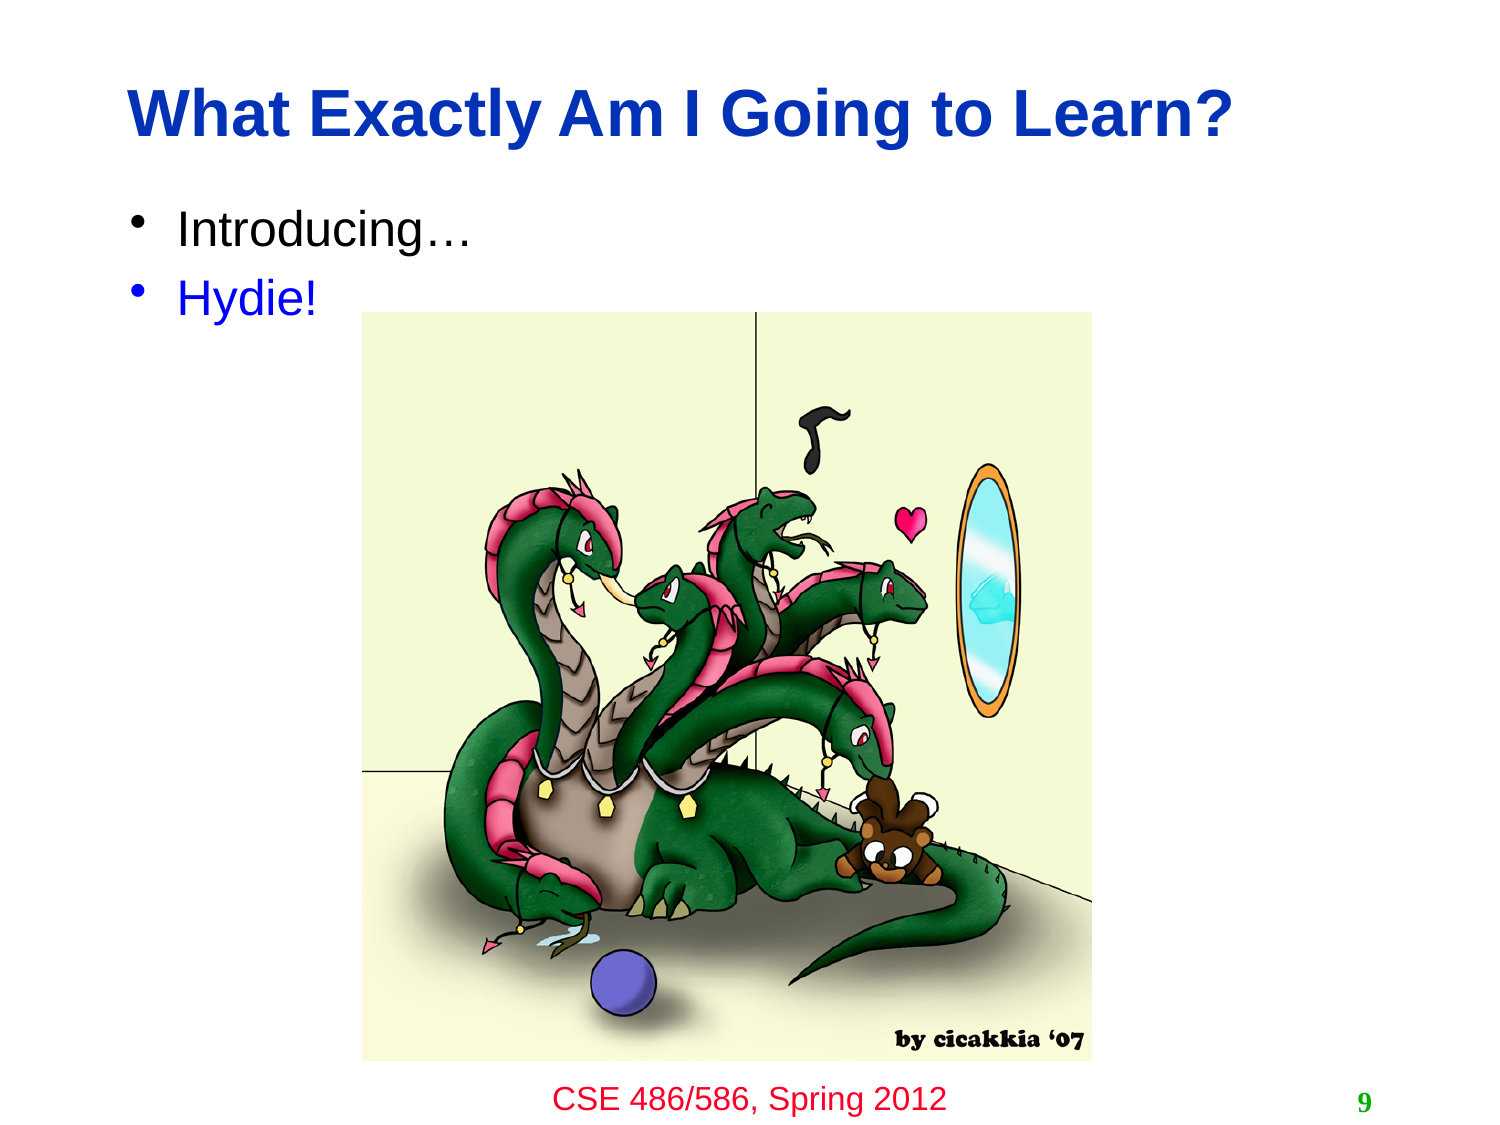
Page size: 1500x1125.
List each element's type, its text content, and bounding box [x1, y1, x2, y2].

title What Exactly Am I Going to Learn? [112, 53, 1310, 176]
slide_number 9 [1074, 1076, 1388, 1125]
picture [362, 312, 1092, 1061]
list Introducing… Hydie! [114, 195, 1376, 1005]
